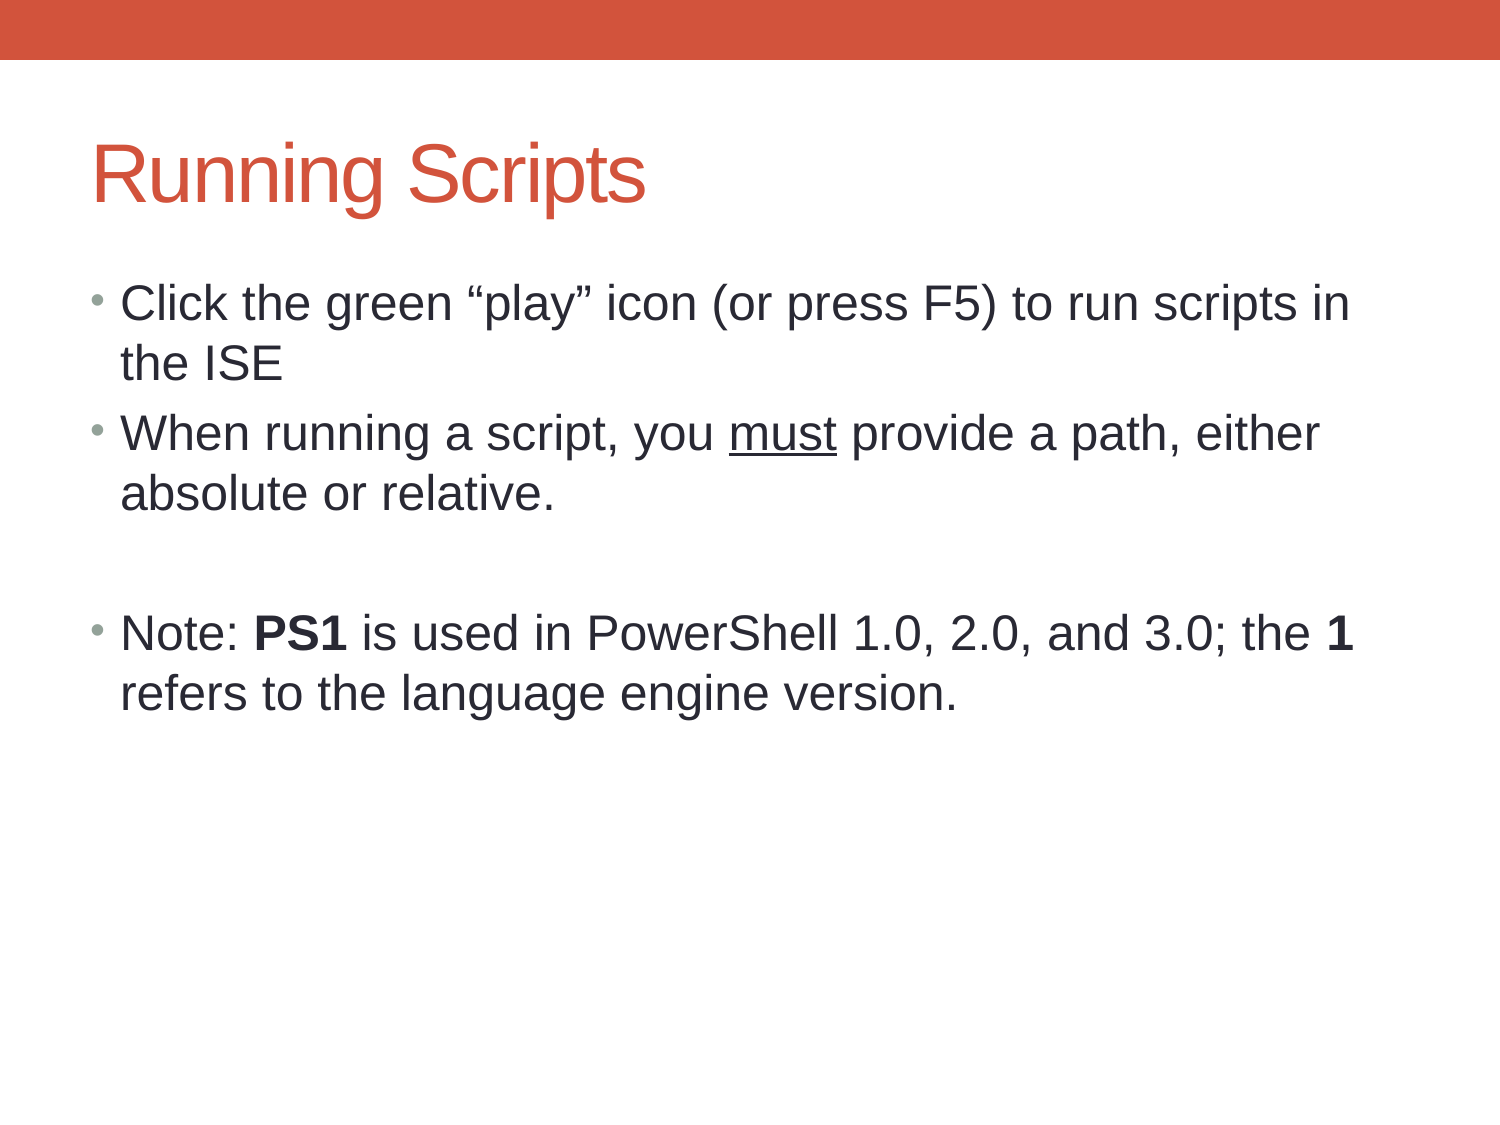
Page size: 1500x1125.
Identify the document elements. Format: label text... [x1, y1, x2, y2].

title Running Scripts [75, 87, 1425, 250]
list Click the green “play” icon (or press F5) to run scripts in the ISE When running a script, you must provide a path, either absolute or relative. Note: PS1 is used in PowerShell 1.0, 2.0, and 3.0; the 1 refers to the language engine version. [75, 262, 1425, 1063]
